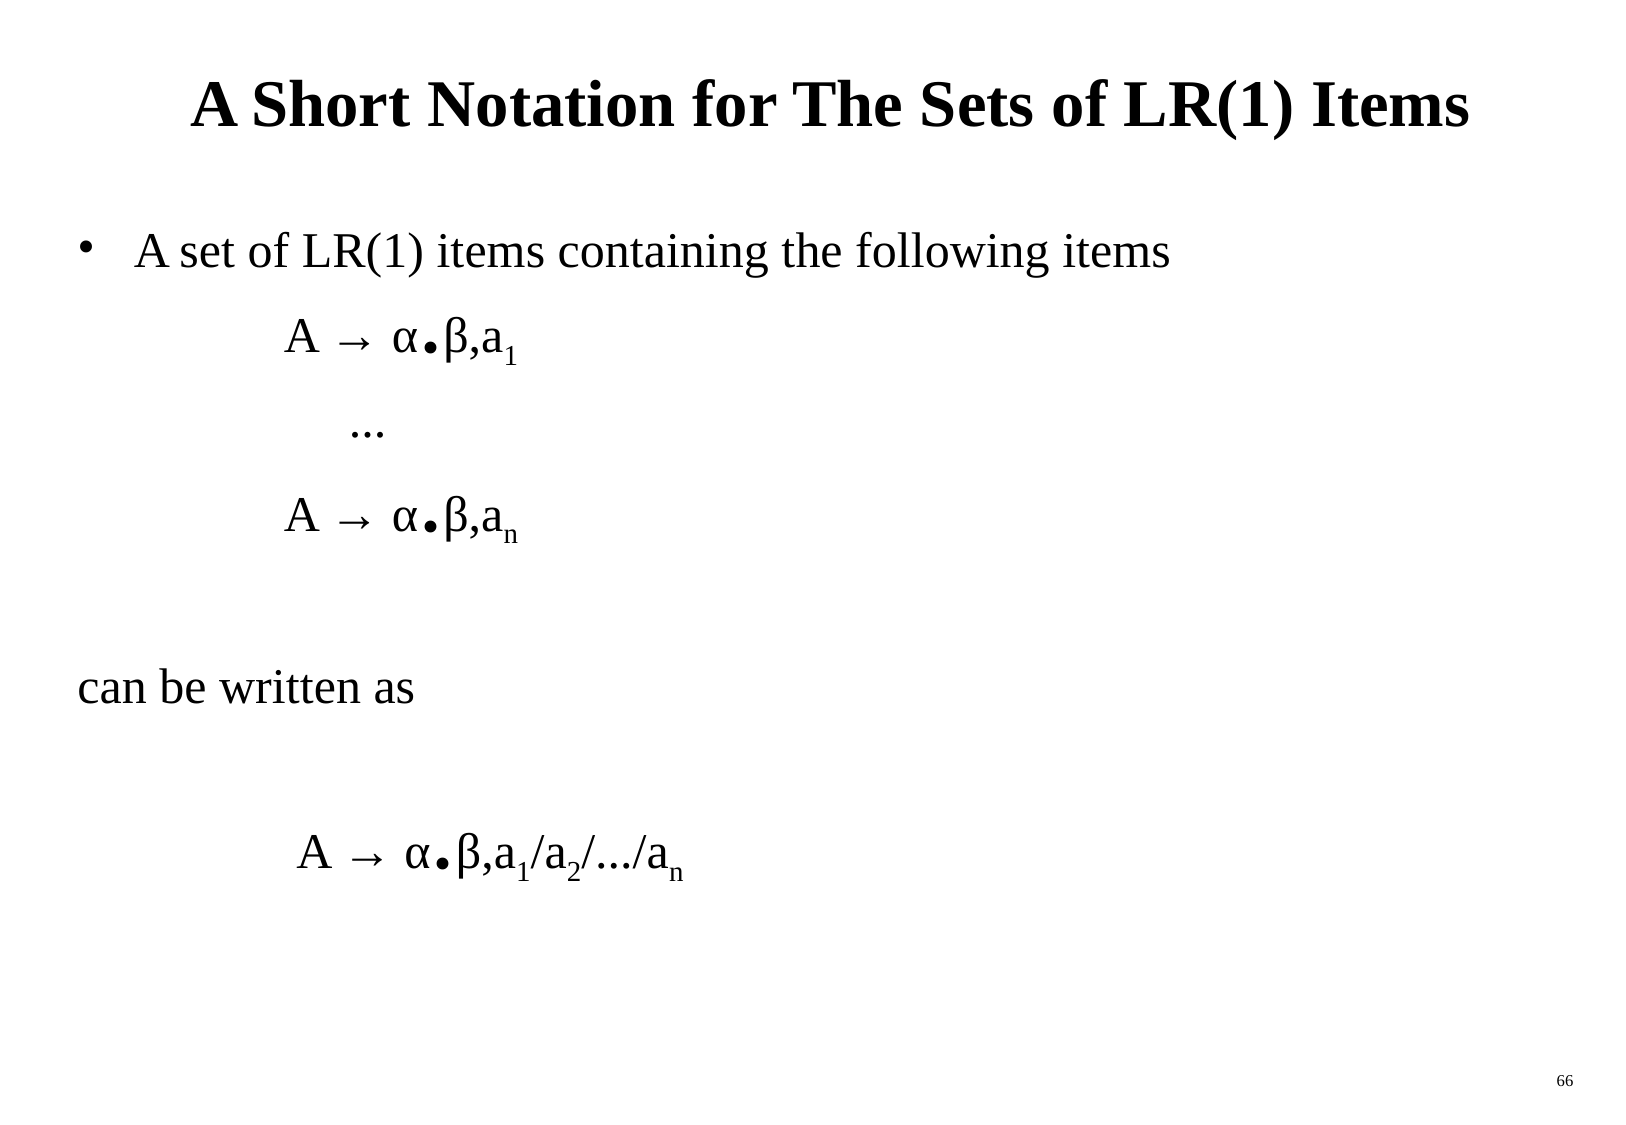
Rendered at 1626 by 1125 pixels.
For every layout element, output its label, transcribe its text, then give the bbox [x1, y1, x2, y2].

text_box 66 [1250, 1062, 1589, 1100]
list A set of LR(1) items containing the following items A → α.β,a1 ... A → α.β,an can be written as A → α.β,a1/a2/.../an [62, 200, 1600, 1038]
title A Short Notation for The Sets of LR(1) Items [62, 24, 1600, 175]
